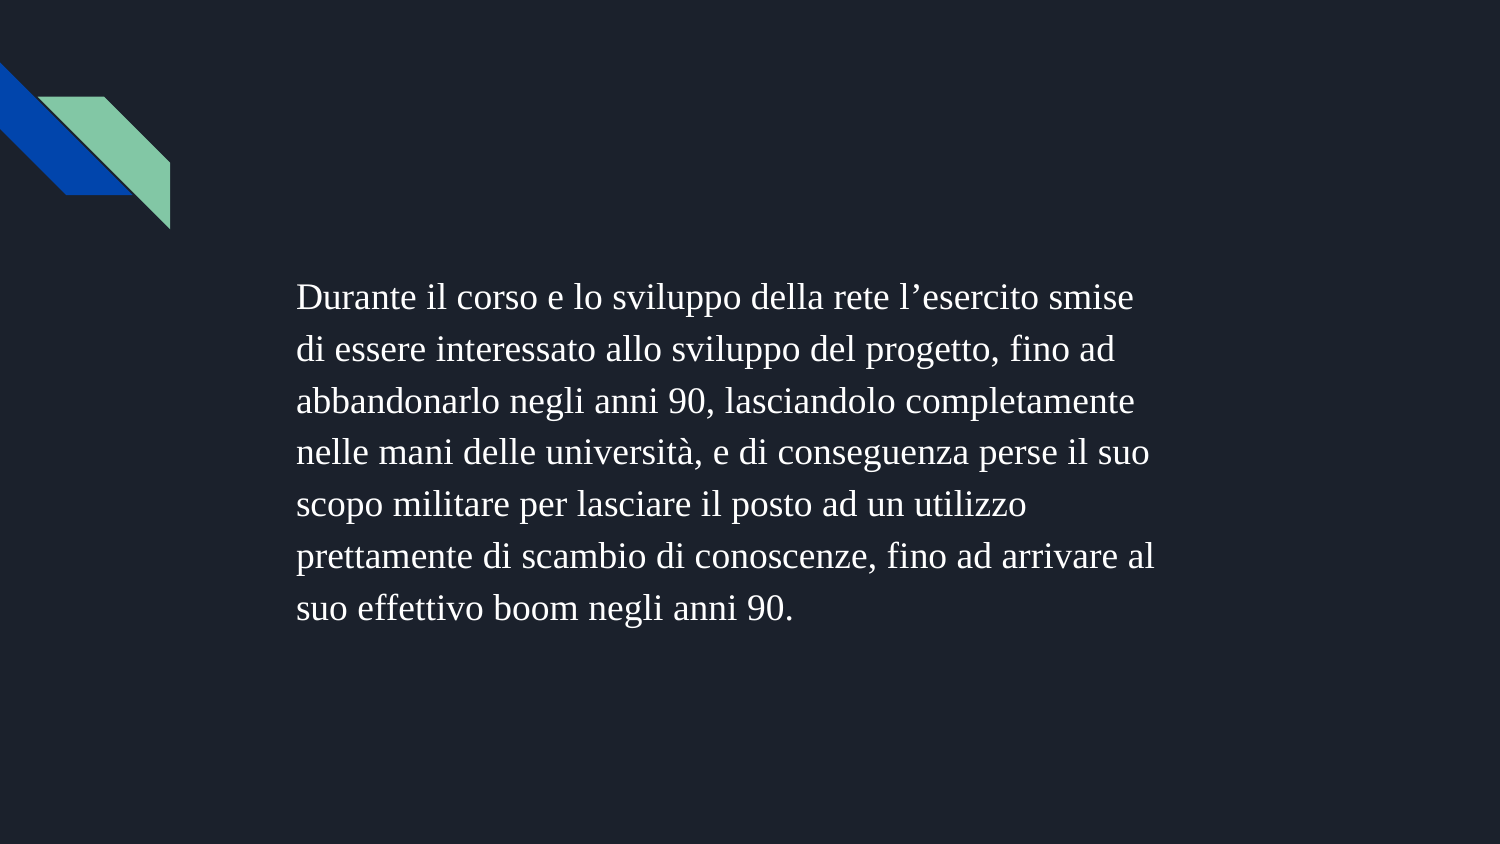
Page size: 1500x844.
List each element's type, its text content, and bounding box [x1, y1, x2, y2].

list Durante il corso e lo sviluppo della rete l’esercito smise di essere interessato allo sviluppo del progetto, fino ad abbandonarlo negli anni 90, lasciandolo completamente nelle mani delle università, e di conseguenza perse il suo scopo militare per lasciare il posto ad un utilizzo prettamente di scambio di conoscenze, fino ad arrivare al suo effettivo boom negli anni 90. [281, 250, 1187, 728]
